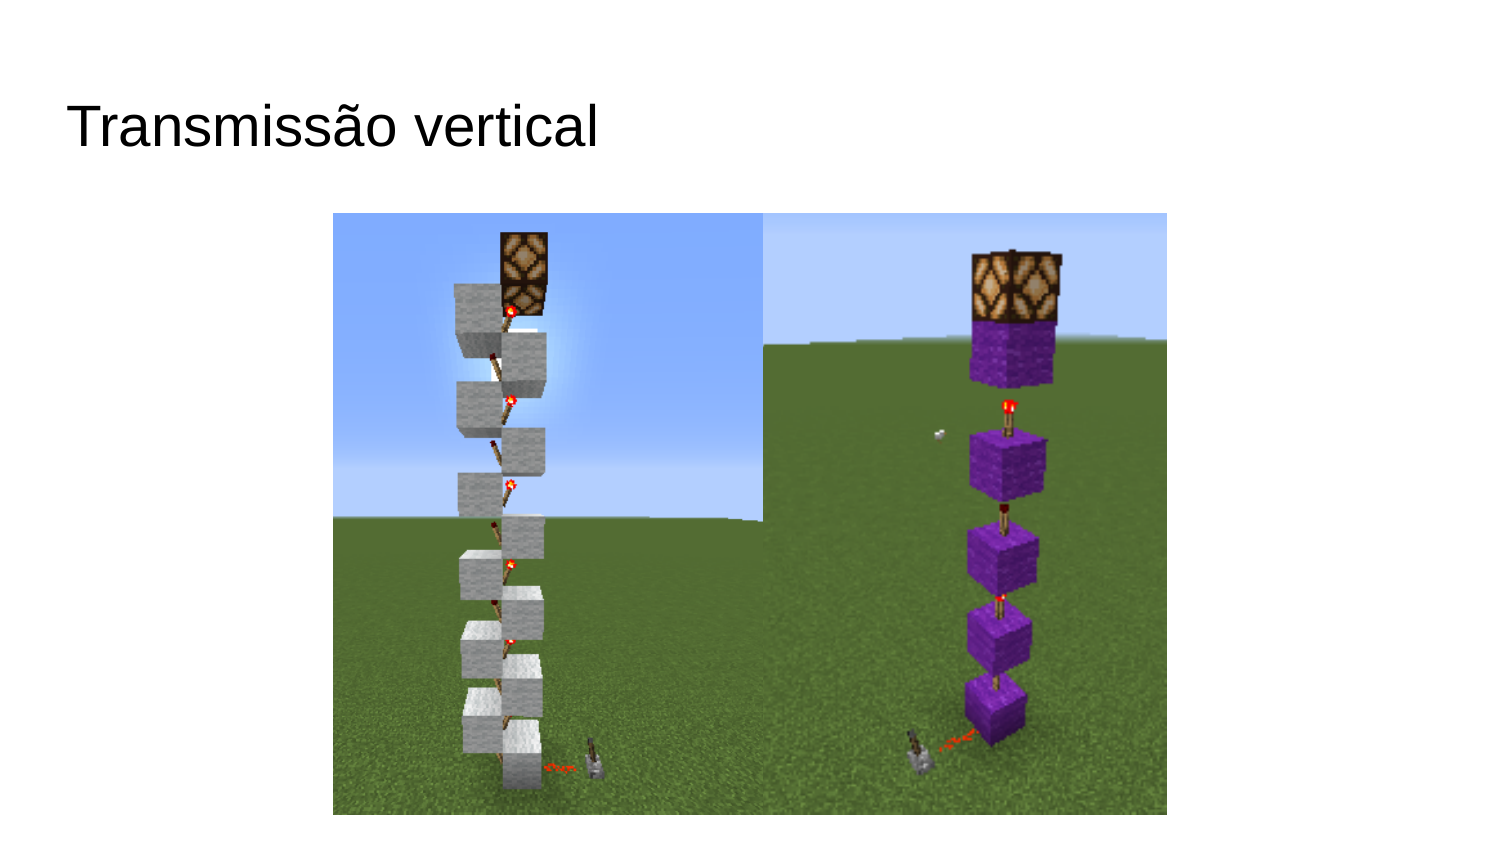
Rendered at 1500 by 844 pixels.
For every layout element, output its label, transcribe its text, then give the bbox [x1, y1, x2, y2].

title Transmissão vertical [51, 72, 1449, 167]
picture [332, 213, 1168, 816]
